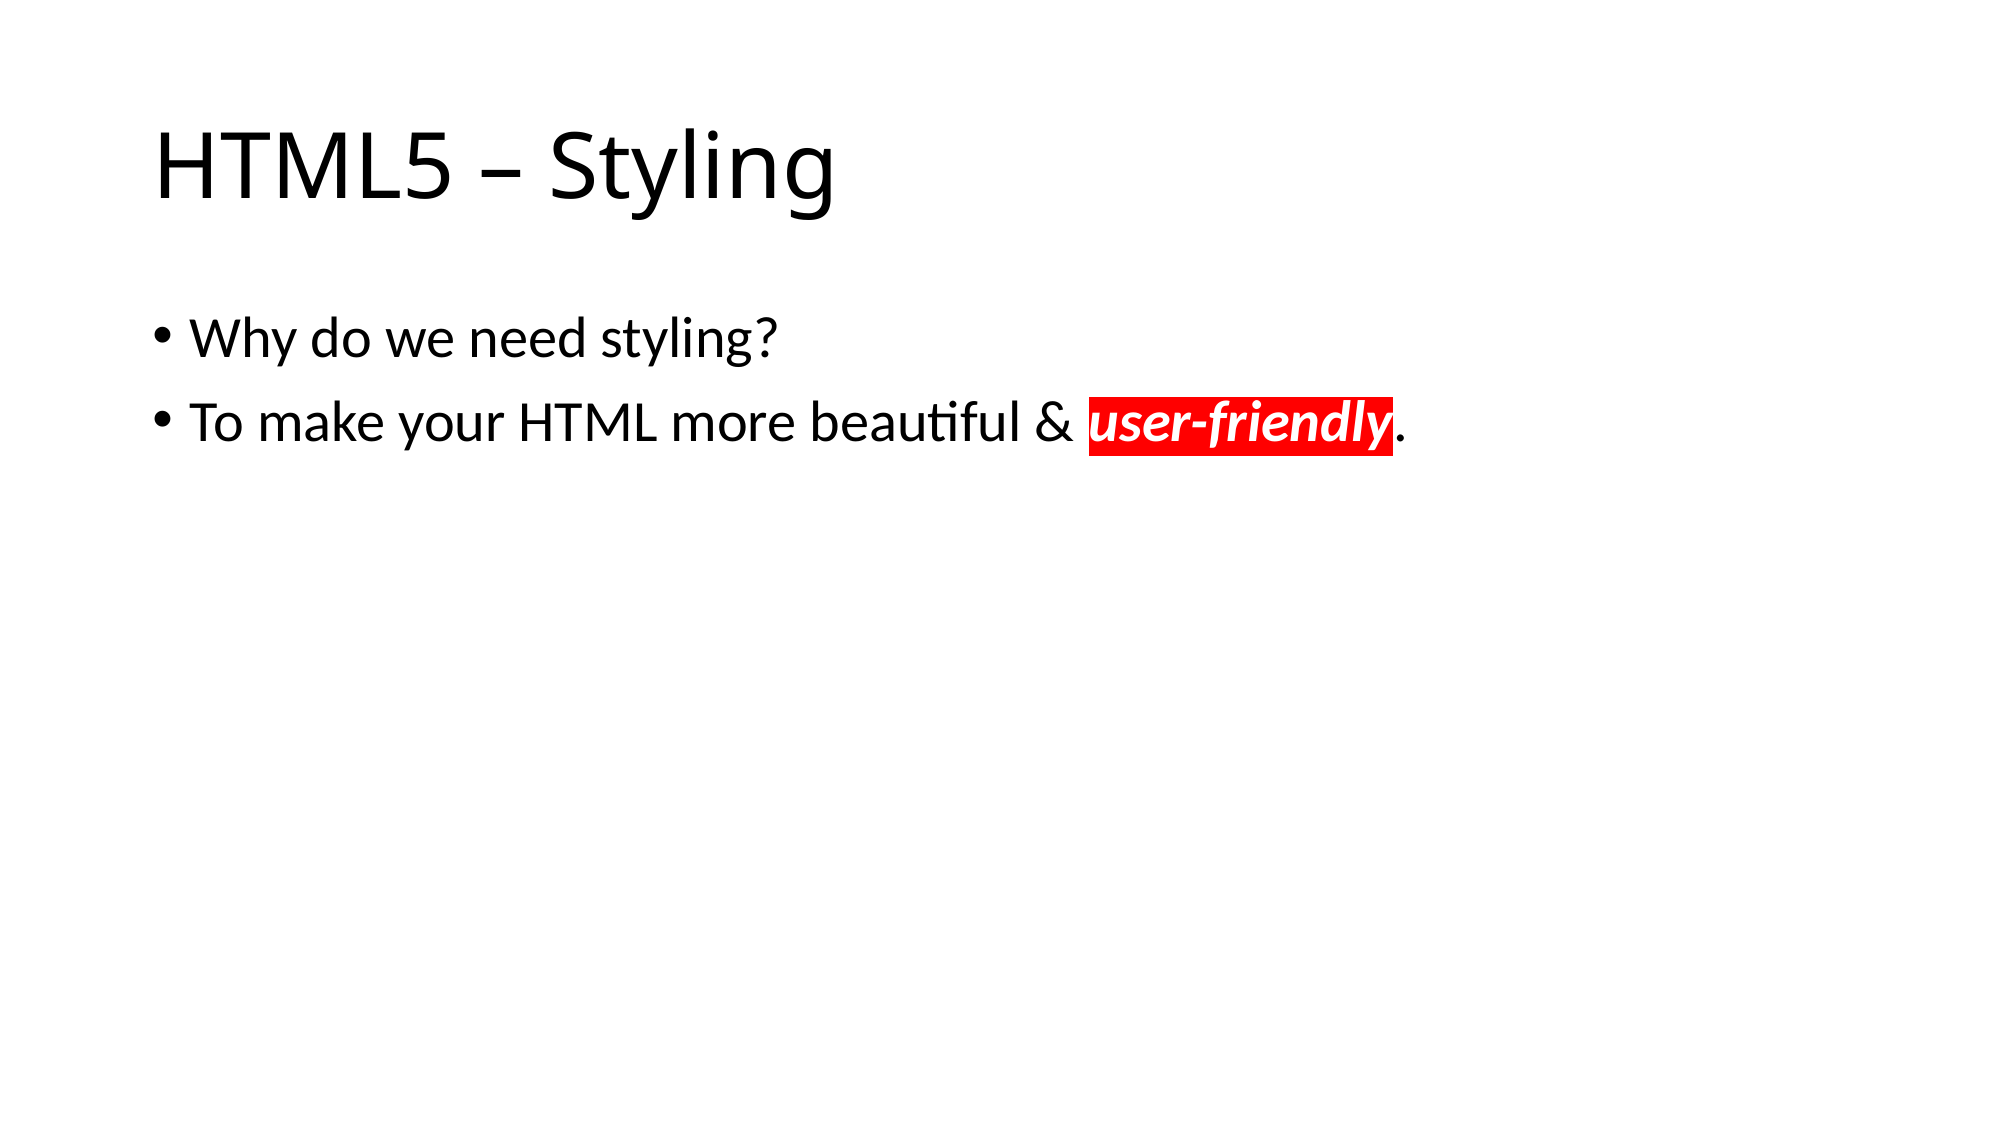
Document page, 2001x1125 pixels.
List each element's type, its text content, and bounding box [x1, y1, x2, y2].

title HTML5 – Styling [137, 59, 1863, 278]
list Why do we need styling? To make your HTML more beautiful & user-friendly. [137, 299, 1863, 1014]
